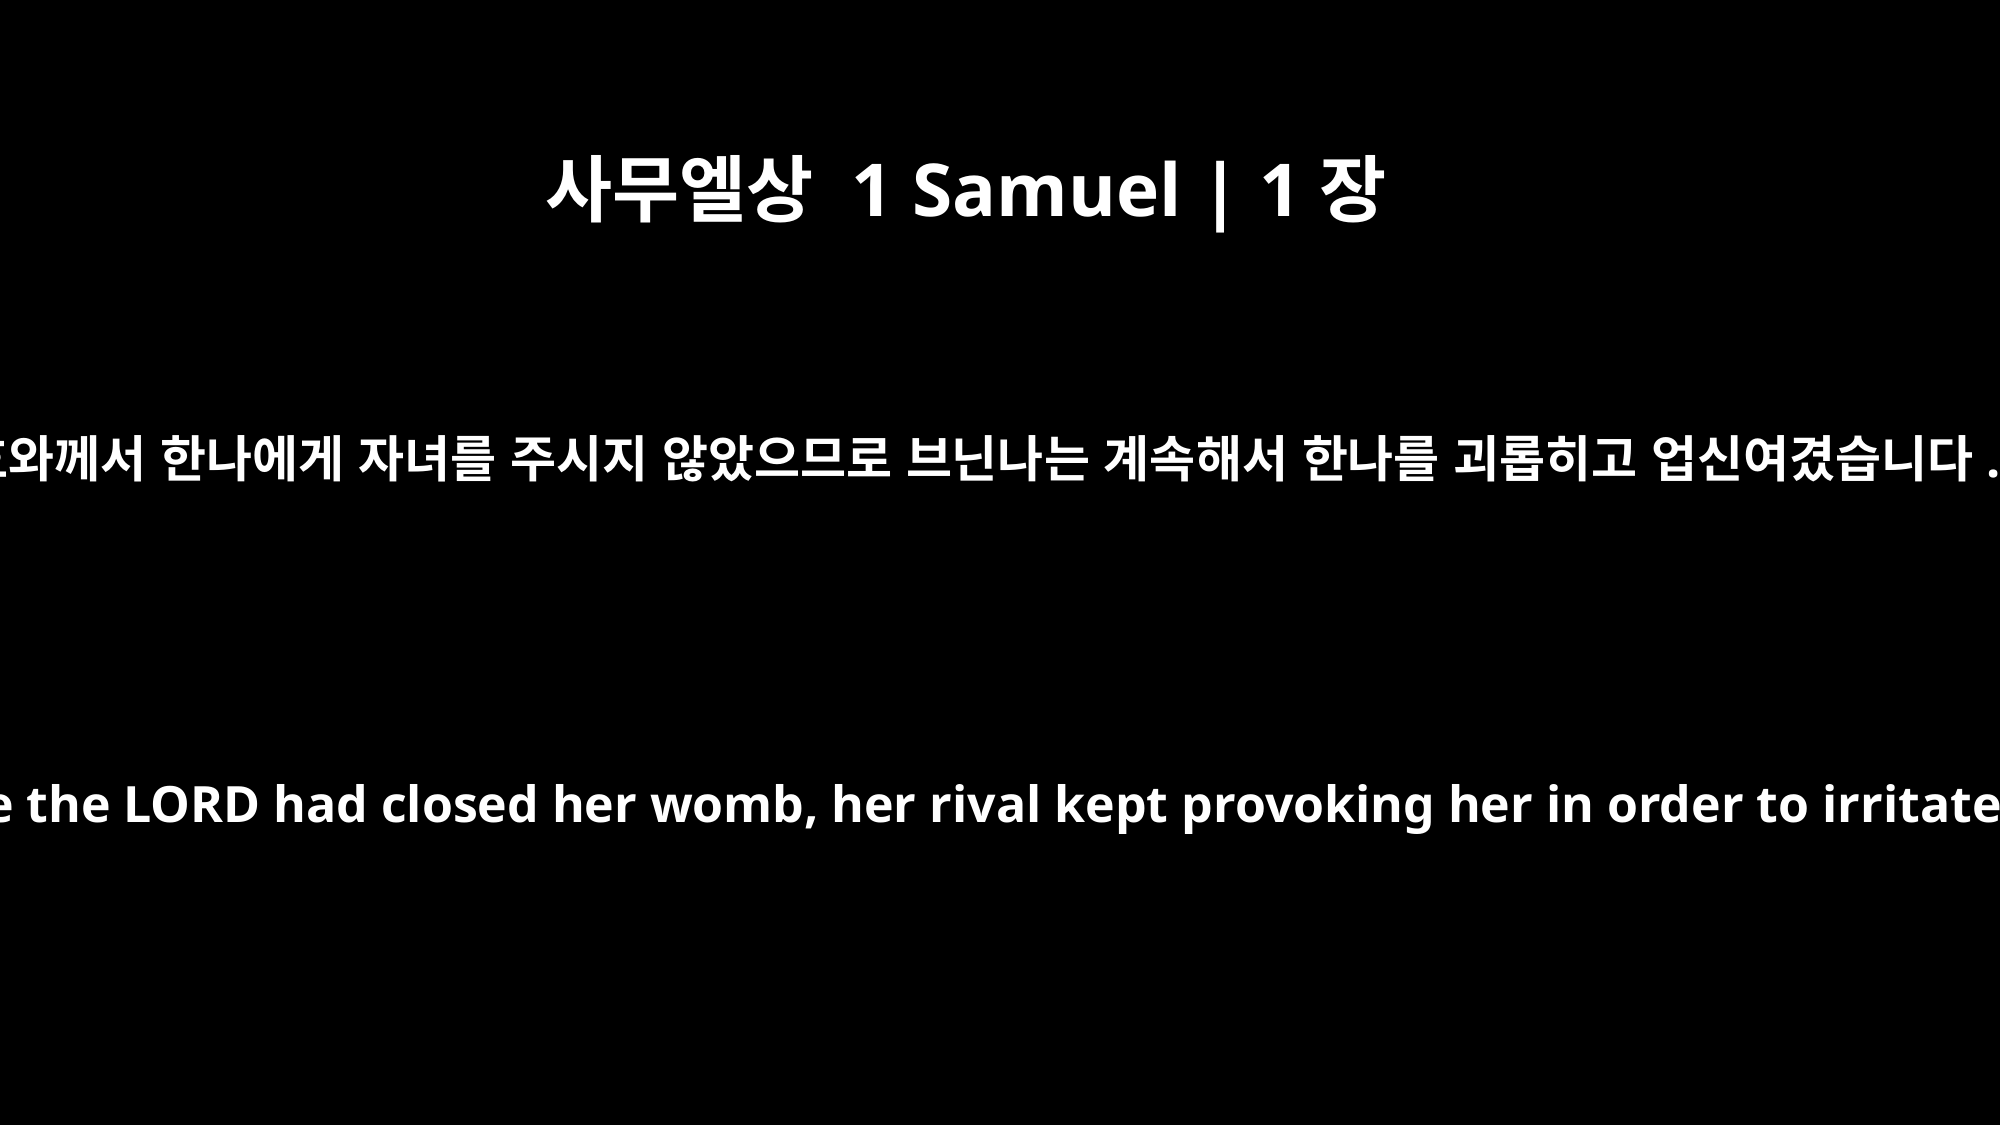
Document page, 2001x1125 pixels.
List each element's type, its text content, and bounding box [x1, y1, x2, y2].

text_box 6 여호와께서 한나에게 자녀를 주시지 않았으므로 브닌나는 계속해서 한나를 괴롭히고 업신여겼습니다. [0, 359, 2000, 495]
text_box 사무엘상 1 Samuel | 1장 [530, 136, 1402, 239]
text_box And because the LORD had closed her womb, her rival kept provoking her in order to irritate her. [0, 764, 2000, 840]
